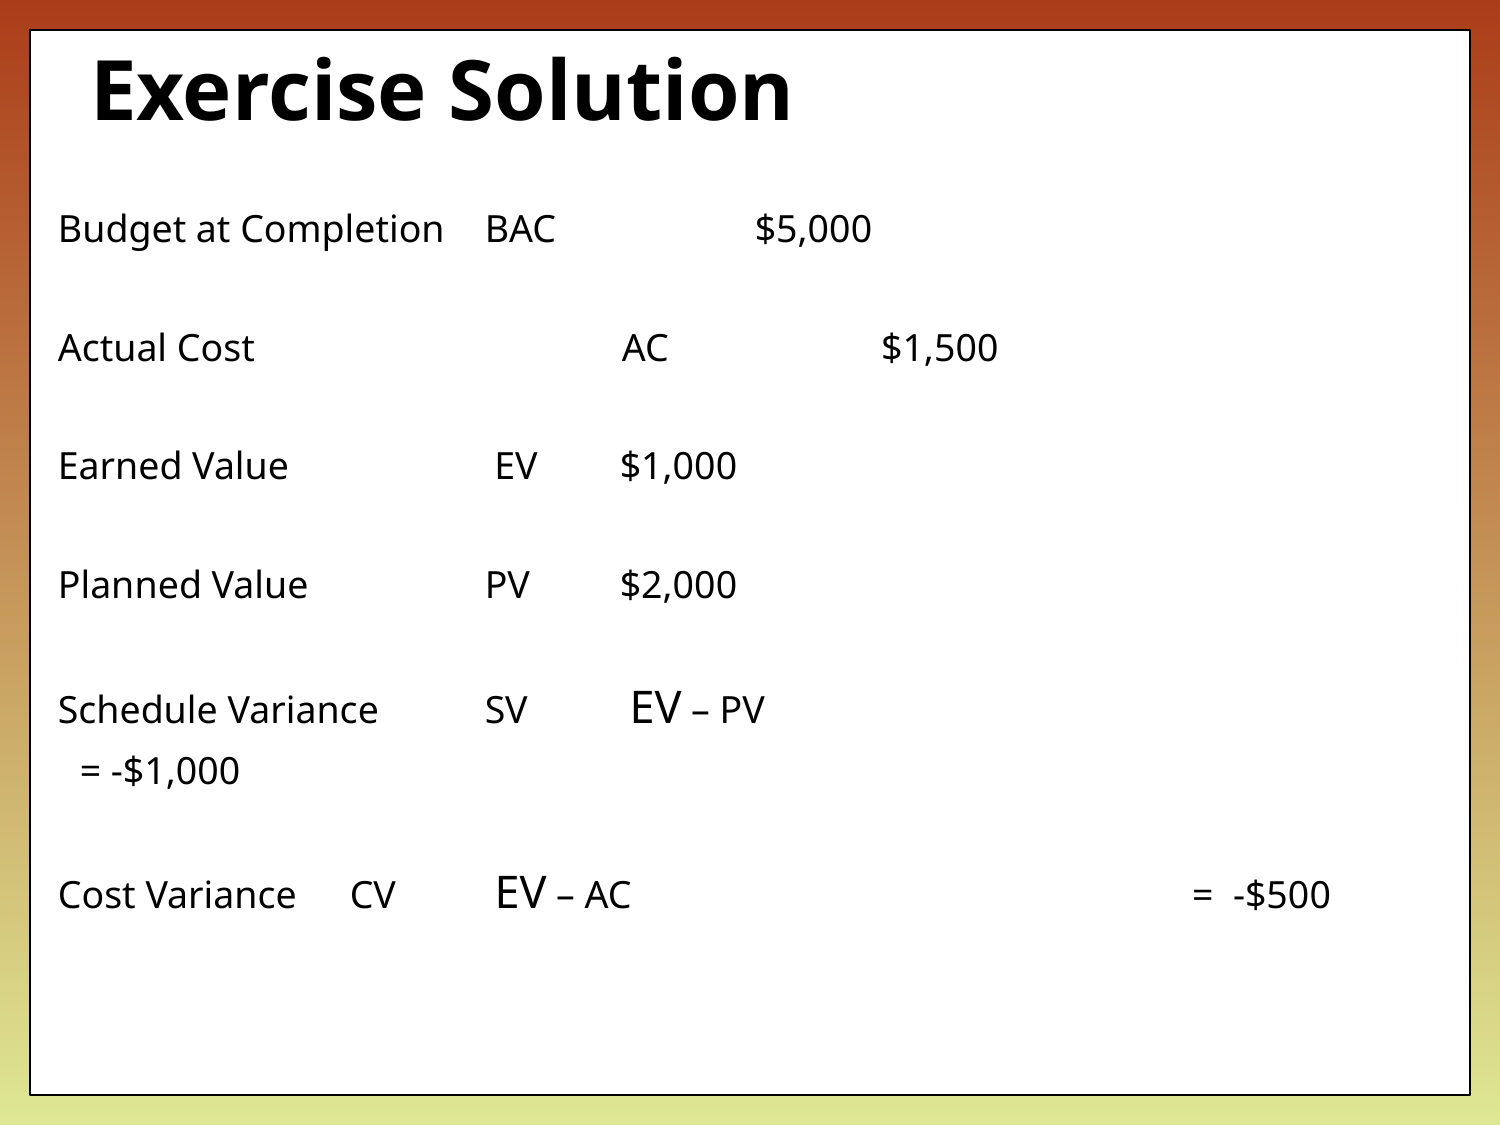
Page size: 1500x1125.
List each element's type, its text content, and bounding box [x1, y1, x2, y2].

list Budget at Completion BAC $5,000 Actual Cost AC $1,500 Earned Value EV $1,000 Planned Value PV $2,000 Schedule Variance SV EV – PV = -$1,000 Cost Variance CV EV – AC = -$500 [37, 203, 1460, 988]
title Exercise Solution [75, 0, 1425, 188]
